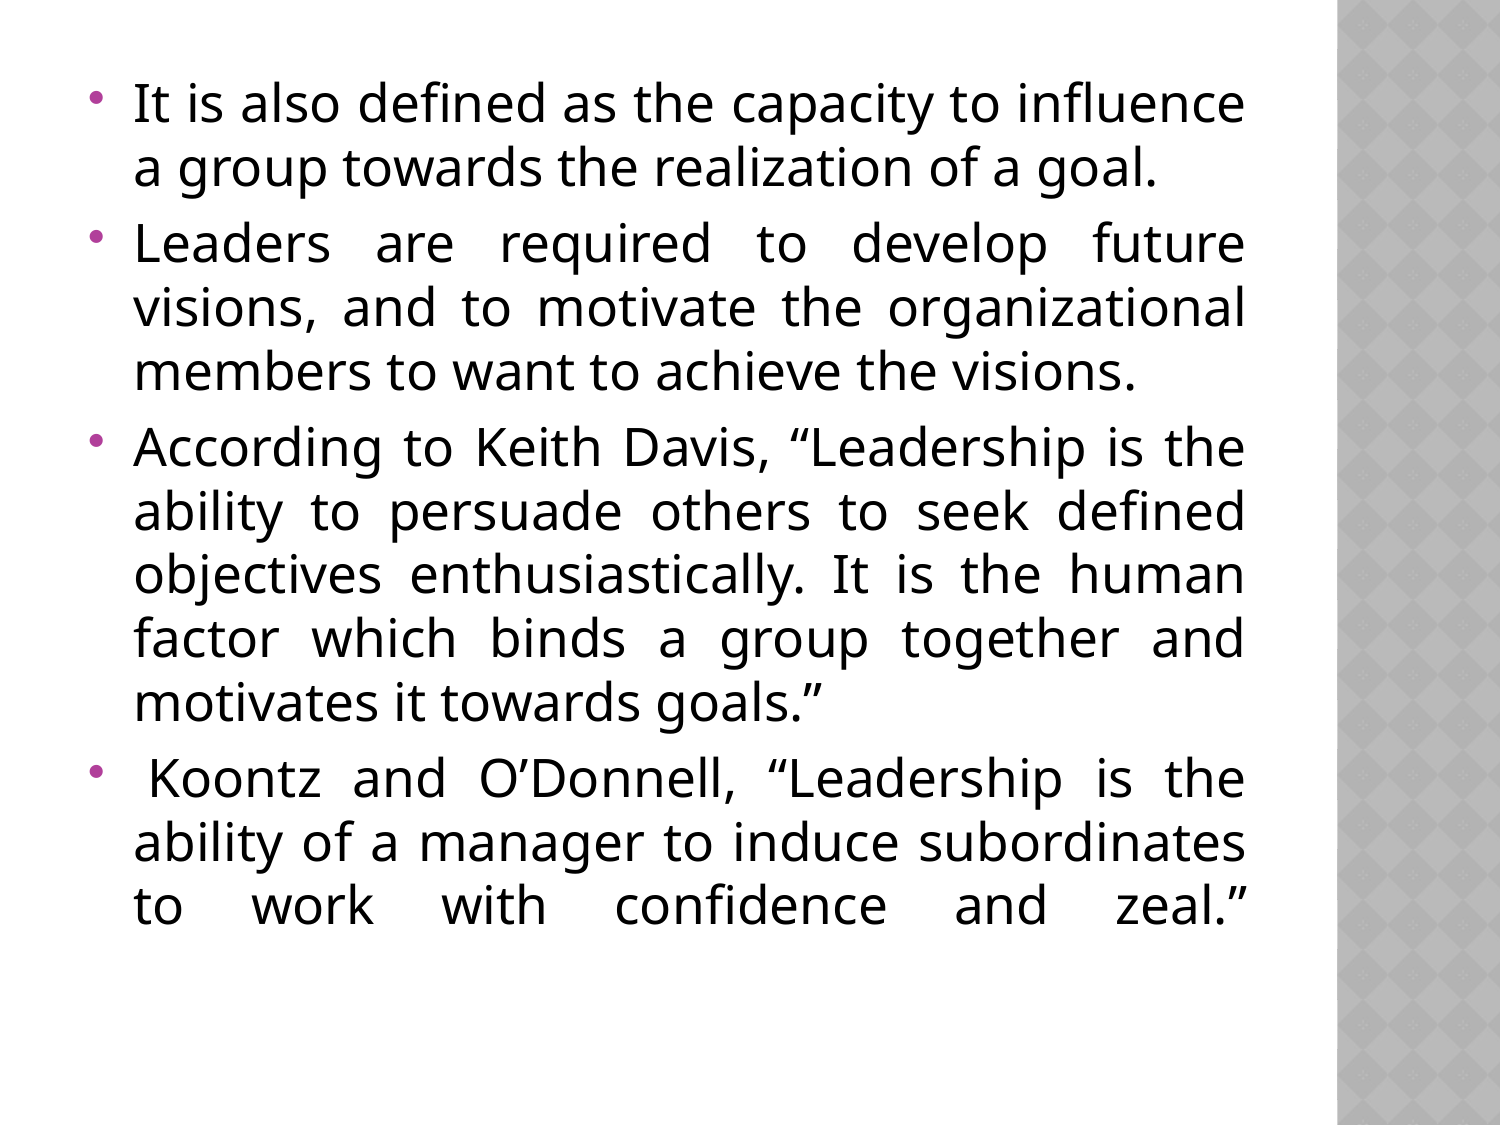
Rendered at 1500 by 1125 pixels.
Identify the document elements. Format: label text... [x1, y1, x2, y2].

list It is also defined as the capacity to influence a group towards the realization of a goal. Leaders are required to develop future visions, and to motivate the organizational members to want to achieve the visions. According to Keith Davis, “Leadership is the ability to persuade others to seek defined objectives enthusiastically. It is the human factor which binds a group together and motivates it towards goals.” Koontz and O’Donnell, “Leadership is the ability of a manager to induce subordinates to work with confidence and zeal.” [75, 62, 1263, 1059]
